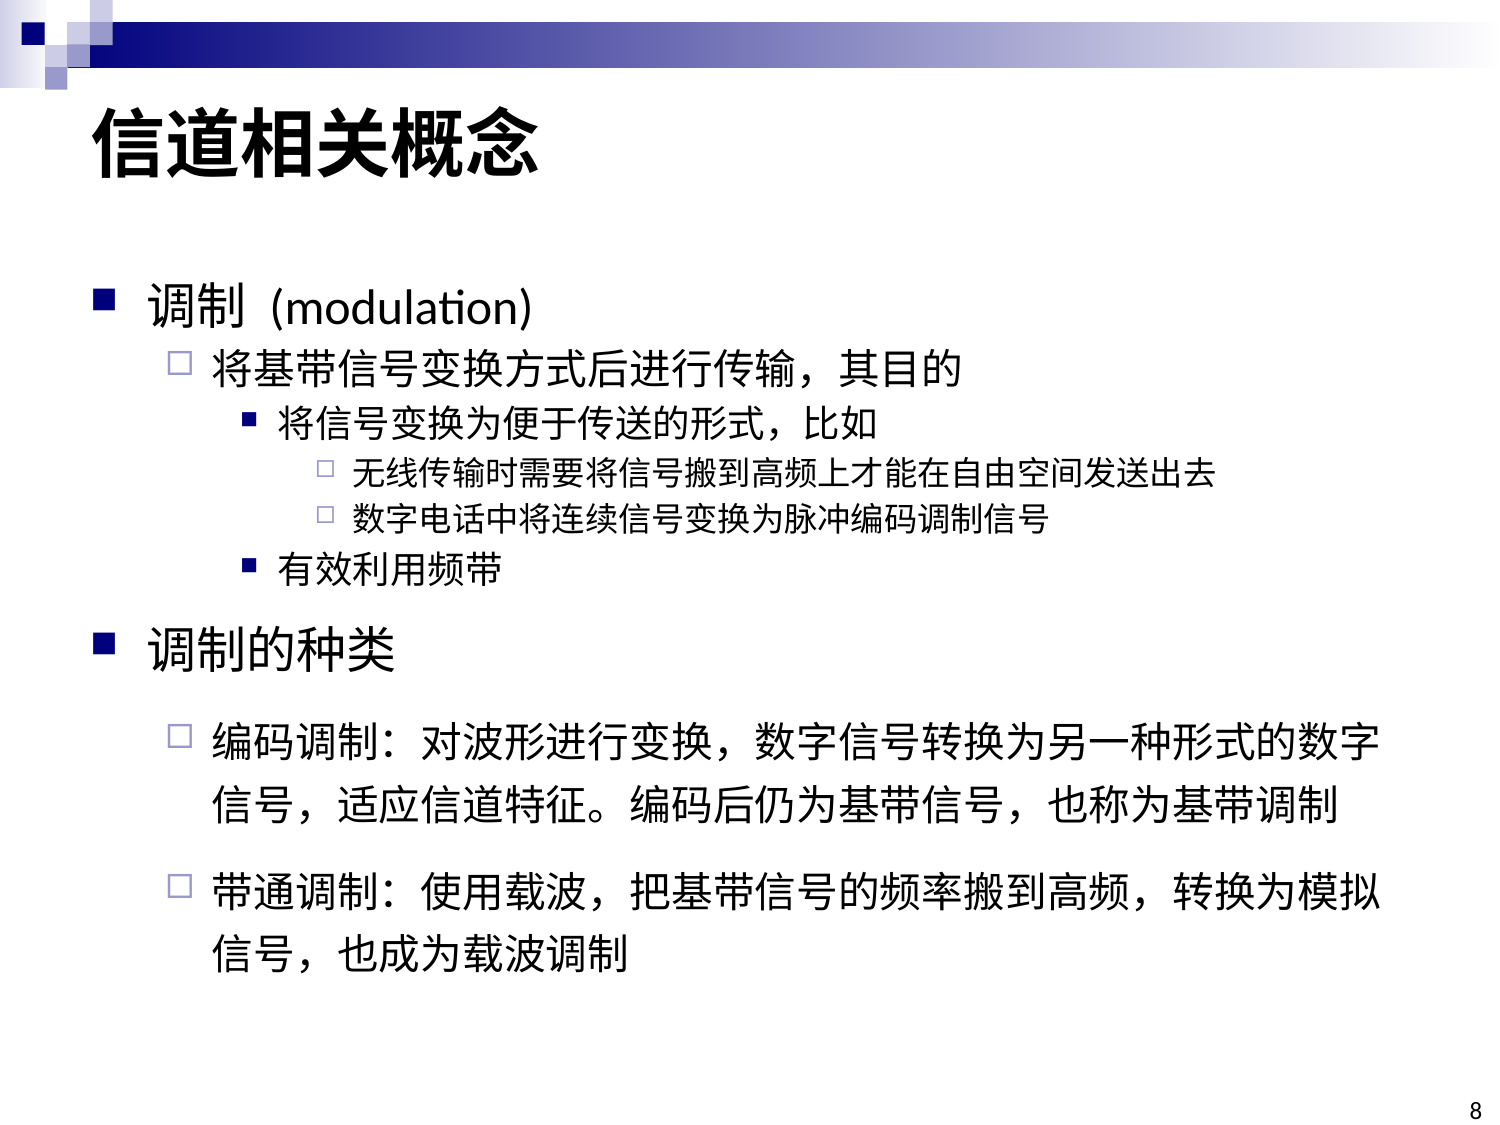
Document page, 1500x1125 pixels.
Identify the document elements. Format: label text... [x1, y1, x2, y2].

slide_number 8 [1448, 1100, 1483, 1125]
list 调制 (modulation) 将基带信号变换方式后进行传输，其目的 将信号变换为便于传送的形式，比如 无线传输时需要将信号搬到高频上才能在自由空间发送出去 数字电话中将连续信号变换为脉冲编码调制信号 有效利用频带 调制的种类 编码调制：对波形进行变换，数字信号转换为另一种形式的数字信号，适应信道特征。编码后仍为基带信号，也称为基带调制 带通调制：使用载波，把基带信号的频率搬到高频，转换为模拟信号，也成为载波调制 [75, 237, 1425, 1044]
title 信道相关概念 [75, 75, 1425, 209]
